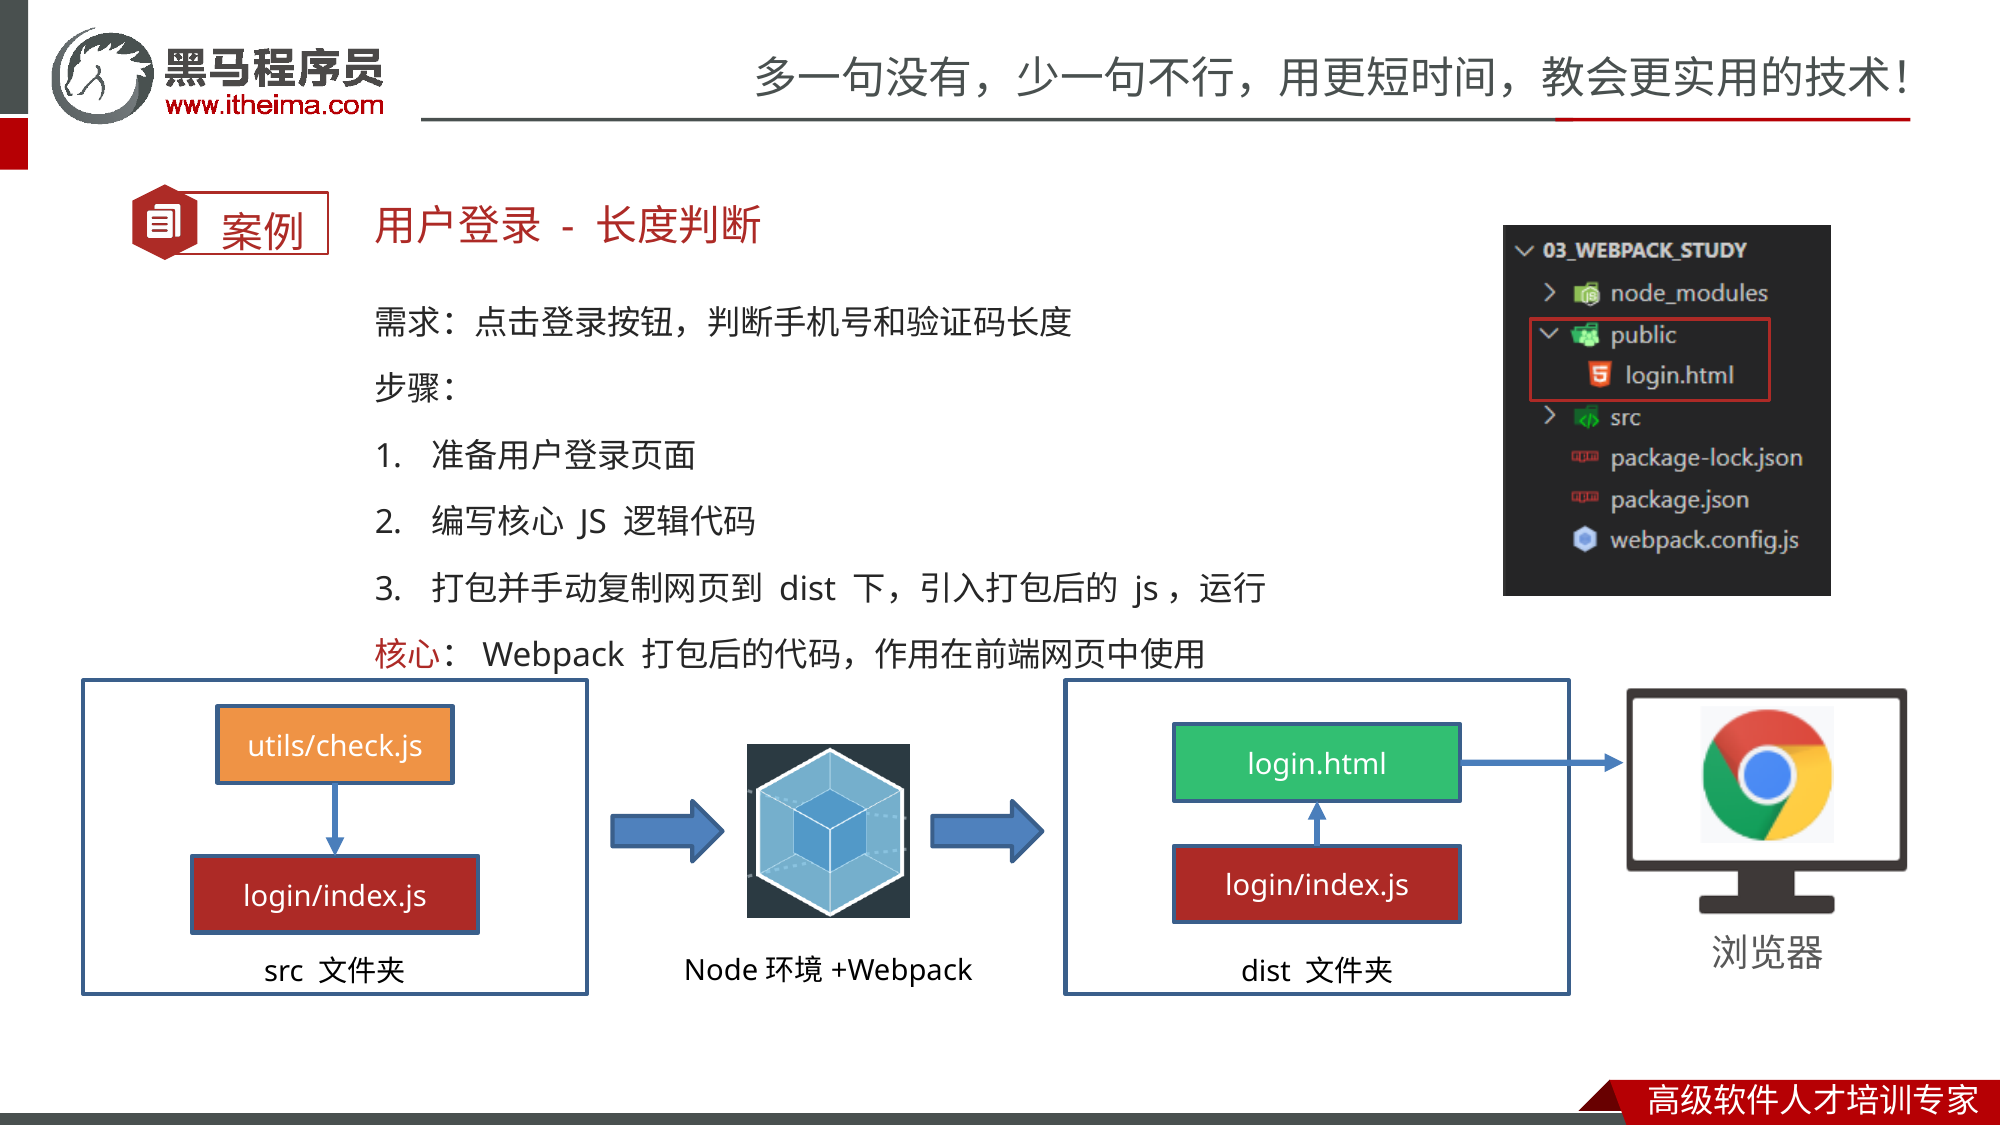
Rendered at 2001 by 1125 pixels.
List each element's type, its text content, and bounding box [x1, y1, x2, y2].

text_box [610, 798, 725, 864]
text_box login/index.js [1172, 844, 1462, 924]
text_box Node环境+Webpack [669, 943, 988, 994]
text_box [930, 798, 1045, 864]
picture [147, 204, 181, 238]
list 用户登录 - 长度判断 [360, 181, 1872, 266]
text_box login.html [1172, 722, 1462, 803]
text_box dist 文件夹 [1063, 678, 1571, 996]
picture [50, 26, 384, 125]
text_box src 文件夹 [81, 678, 589, 996]
picture [746, 744, 910, 918]
list 需求：点击登录按钮，判断手机号和验证码长度 步骤： 准备用户登录页面 编写核心 JS 逻辑代码 打包并手动复制网页到 dist 下，引入打包后的 js，运行 核心：Webpack 打包后的代码，作用在前端网页中使用 [360, 273, 1872, 1020]
picture [1503, 225, 1831, 596]
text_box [1623, 686, 1912, 982]
